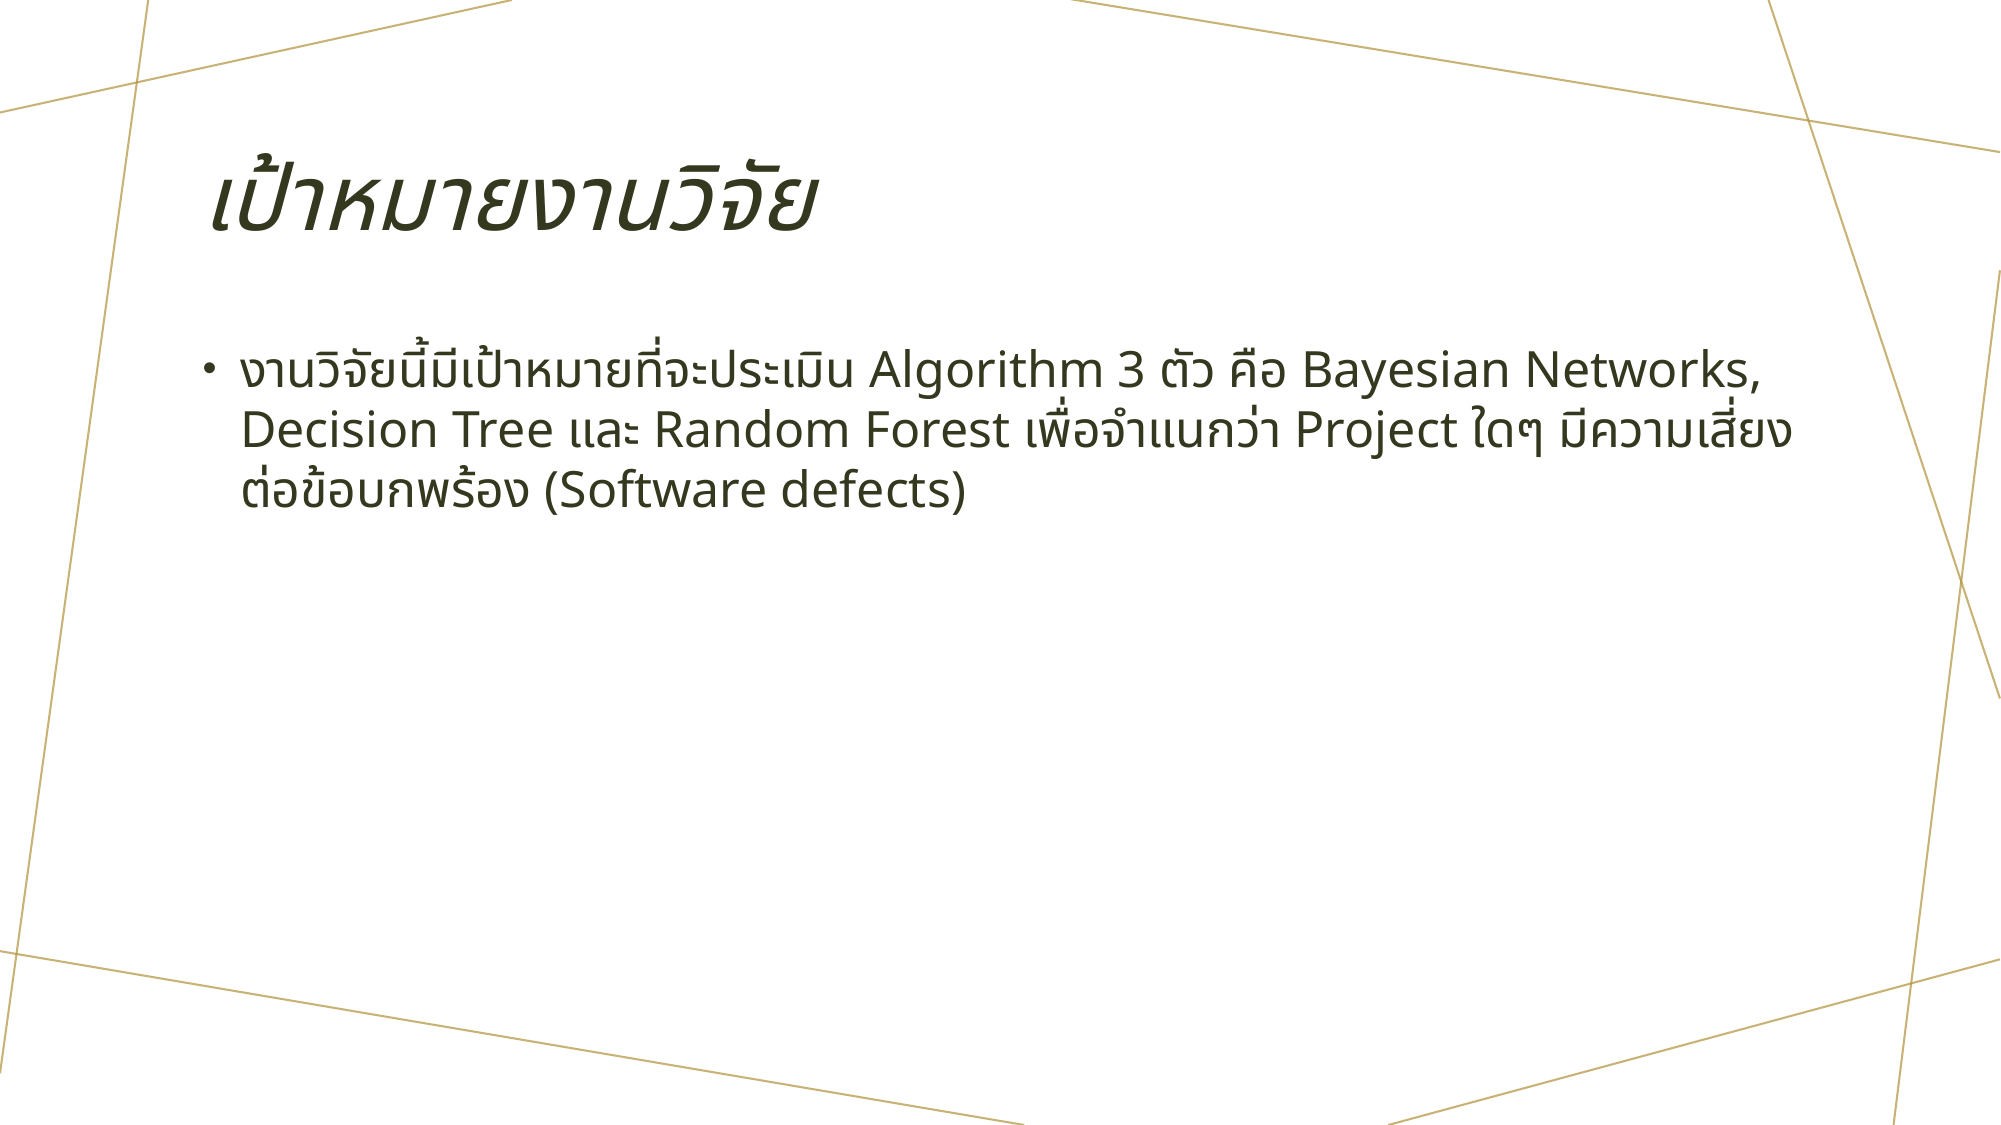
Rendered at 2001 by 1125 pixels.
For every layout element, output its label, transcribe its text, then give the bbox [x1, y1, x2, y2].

list งานวิจัยนี้มีเป้าหมายที่จะประเมิน Algorithm 3 ตัว คือ Bayesian Networks, Decision Tree และ Random Forest เพื่อจำแนกว่า Project ใดๆ มีความเสี่ยงต่อข้อบกพร้อง (Software defects) [187, 329, 1813, 990]
title เป้าหมายงานวิจัย [187, 87, 1813, 315]
